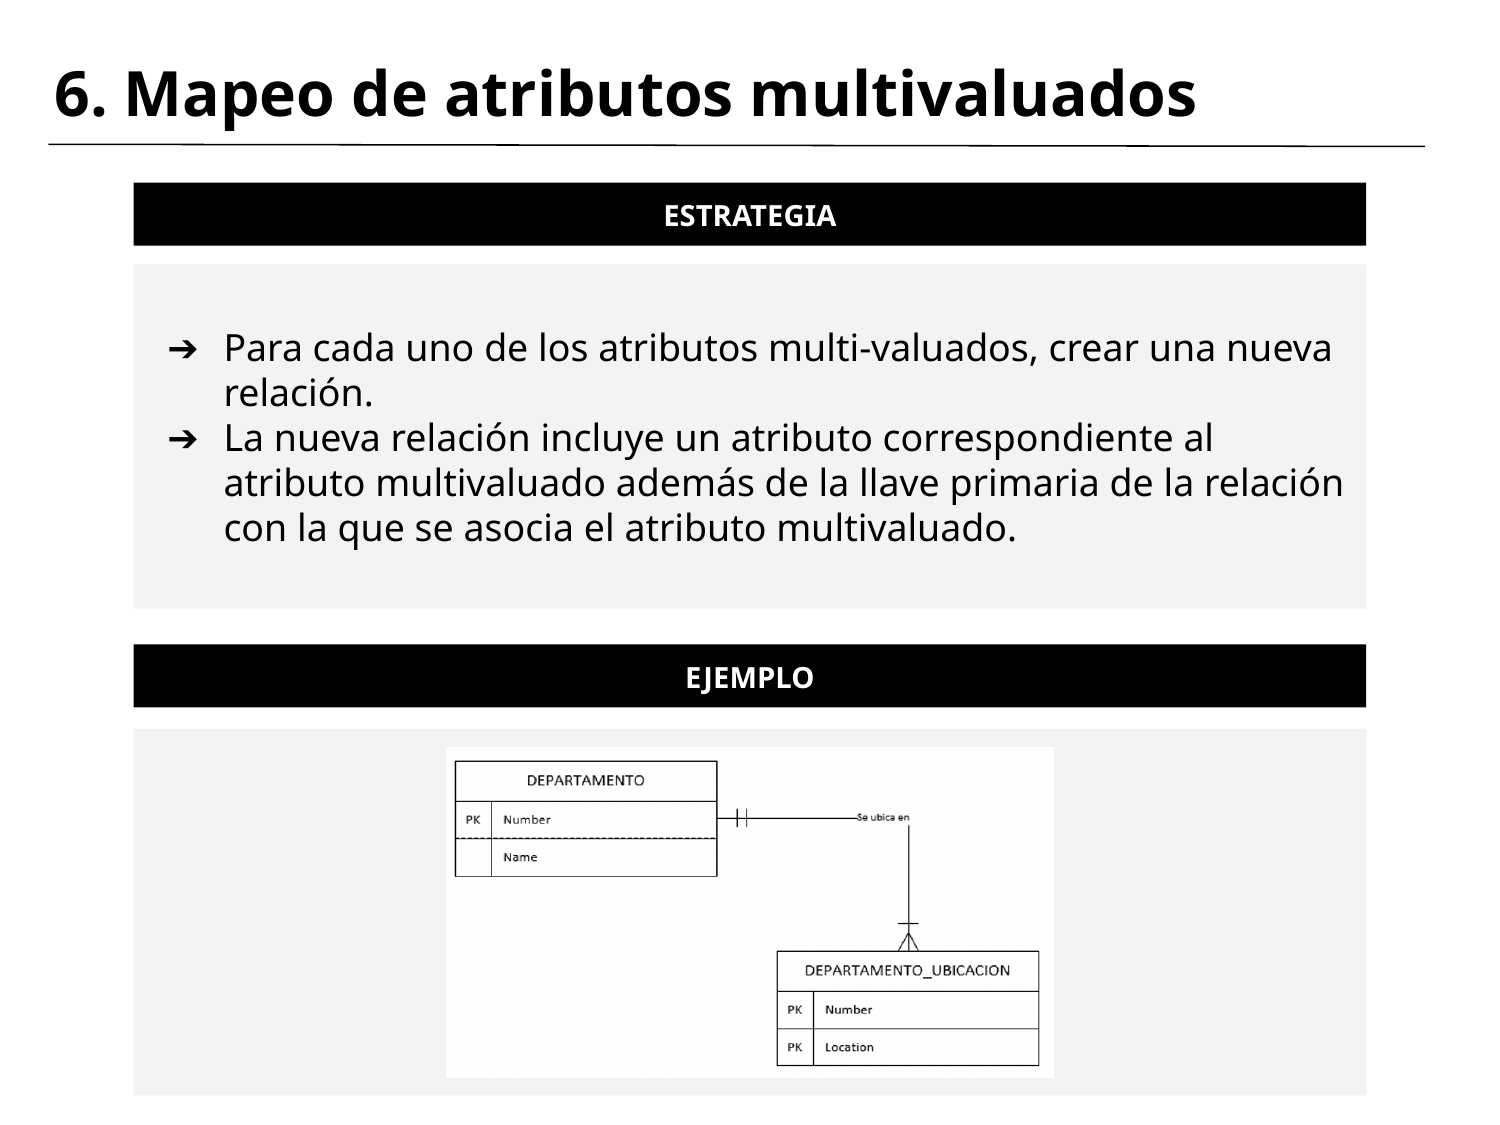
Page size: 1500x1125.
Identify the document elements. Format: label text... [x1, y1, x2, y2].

text_box EJEMPLO [133, 644, 1367, 708]
text_box Para cada uno de los atributos multi-valuados, crear una nueva relación. La nueva relación incluye un atributo correspondiente al atributo multivaluado además de la llave primaria de la relación con la que se asocia el atributo multivaluado. [133, 264, 1367, 609]
picture [446, 746, 1054, 1078]
title Mapeo de atributos multivaluados [33, 32, 1384, 145]
text_box [133, 728, 1367, 1096]
text_box ESTRATEGIA [133, 182, 1367, 246]
